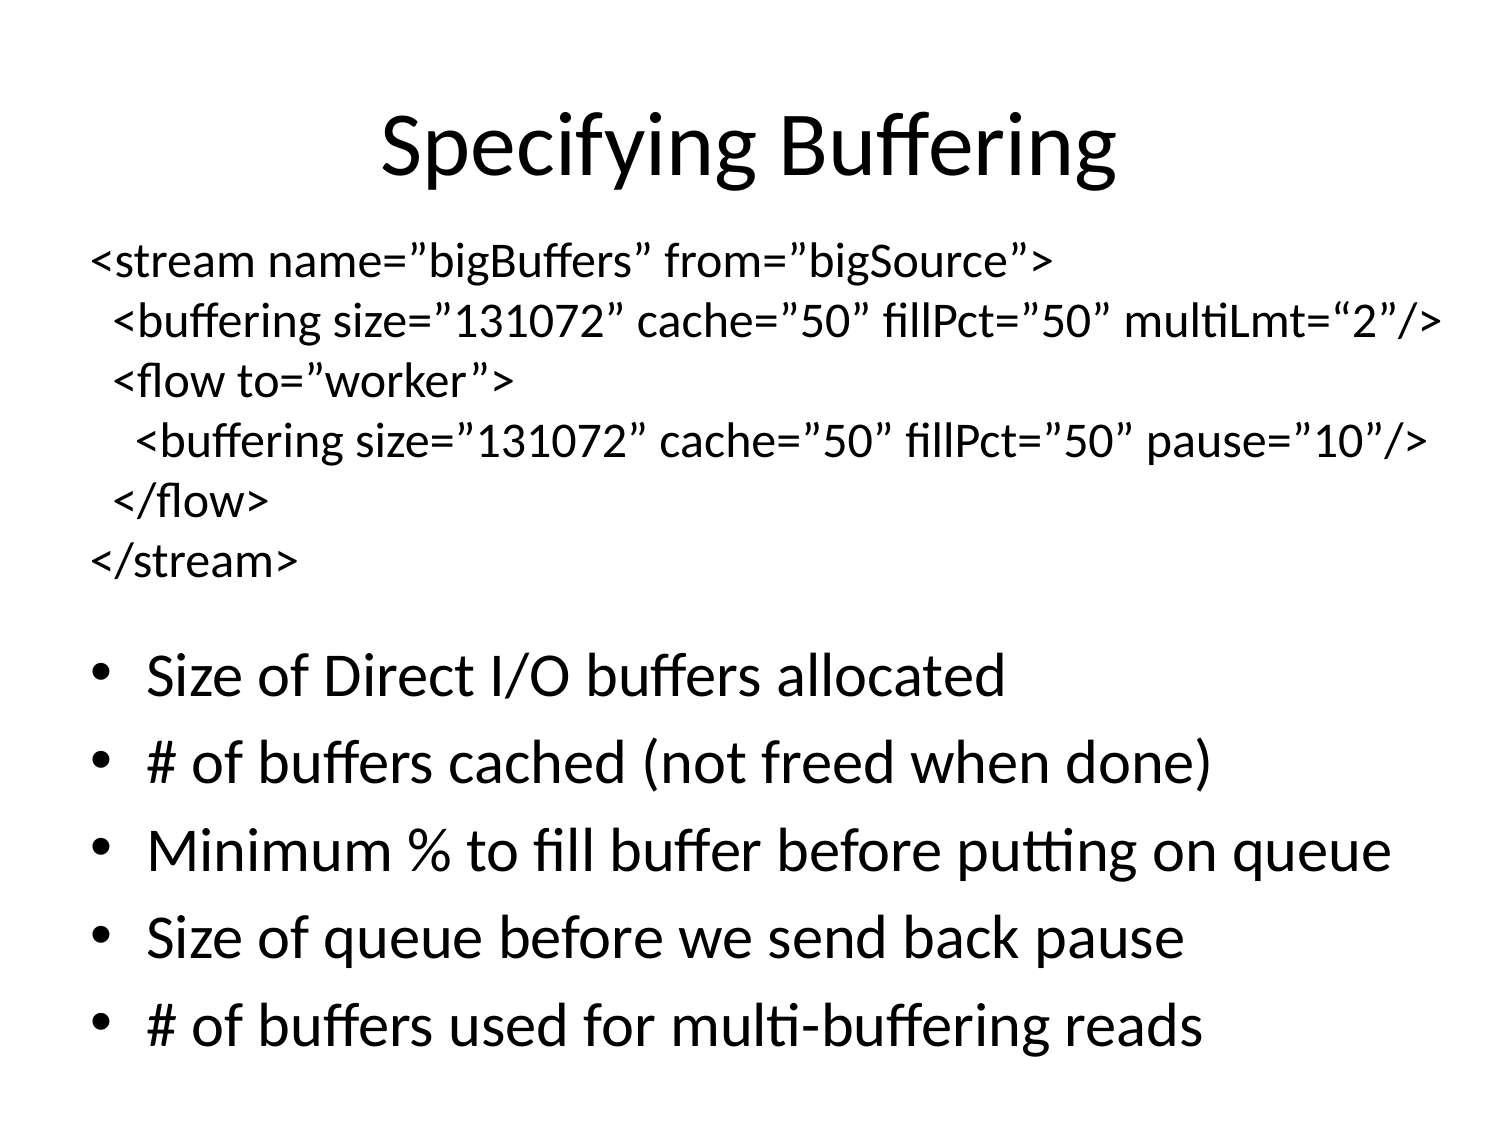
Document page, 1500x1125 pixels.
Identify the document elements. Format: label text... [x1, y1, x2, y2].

text_box <stream name=”bigBuffers” from=”bigSource”> <buffering size=”131072” cache=”50” fillPct=”50” multiLmt=“2”/> <flow to=”worker”> <buffering size=”131072” cache=”50” fillPct=”50” pause=”10”/> </flow> </stream> [75, 220, 1466, 596]
list Size of Direct I/O buffers allocated # of buffers cached (not freed when done) Minimum % to fill buffer before putting on queue Size of queue before we send back pause # of buffers used for multi-buffering reads [75, 626, 1425, 1079]
title Specifying Buffering [75, 45, 1425, 220]
